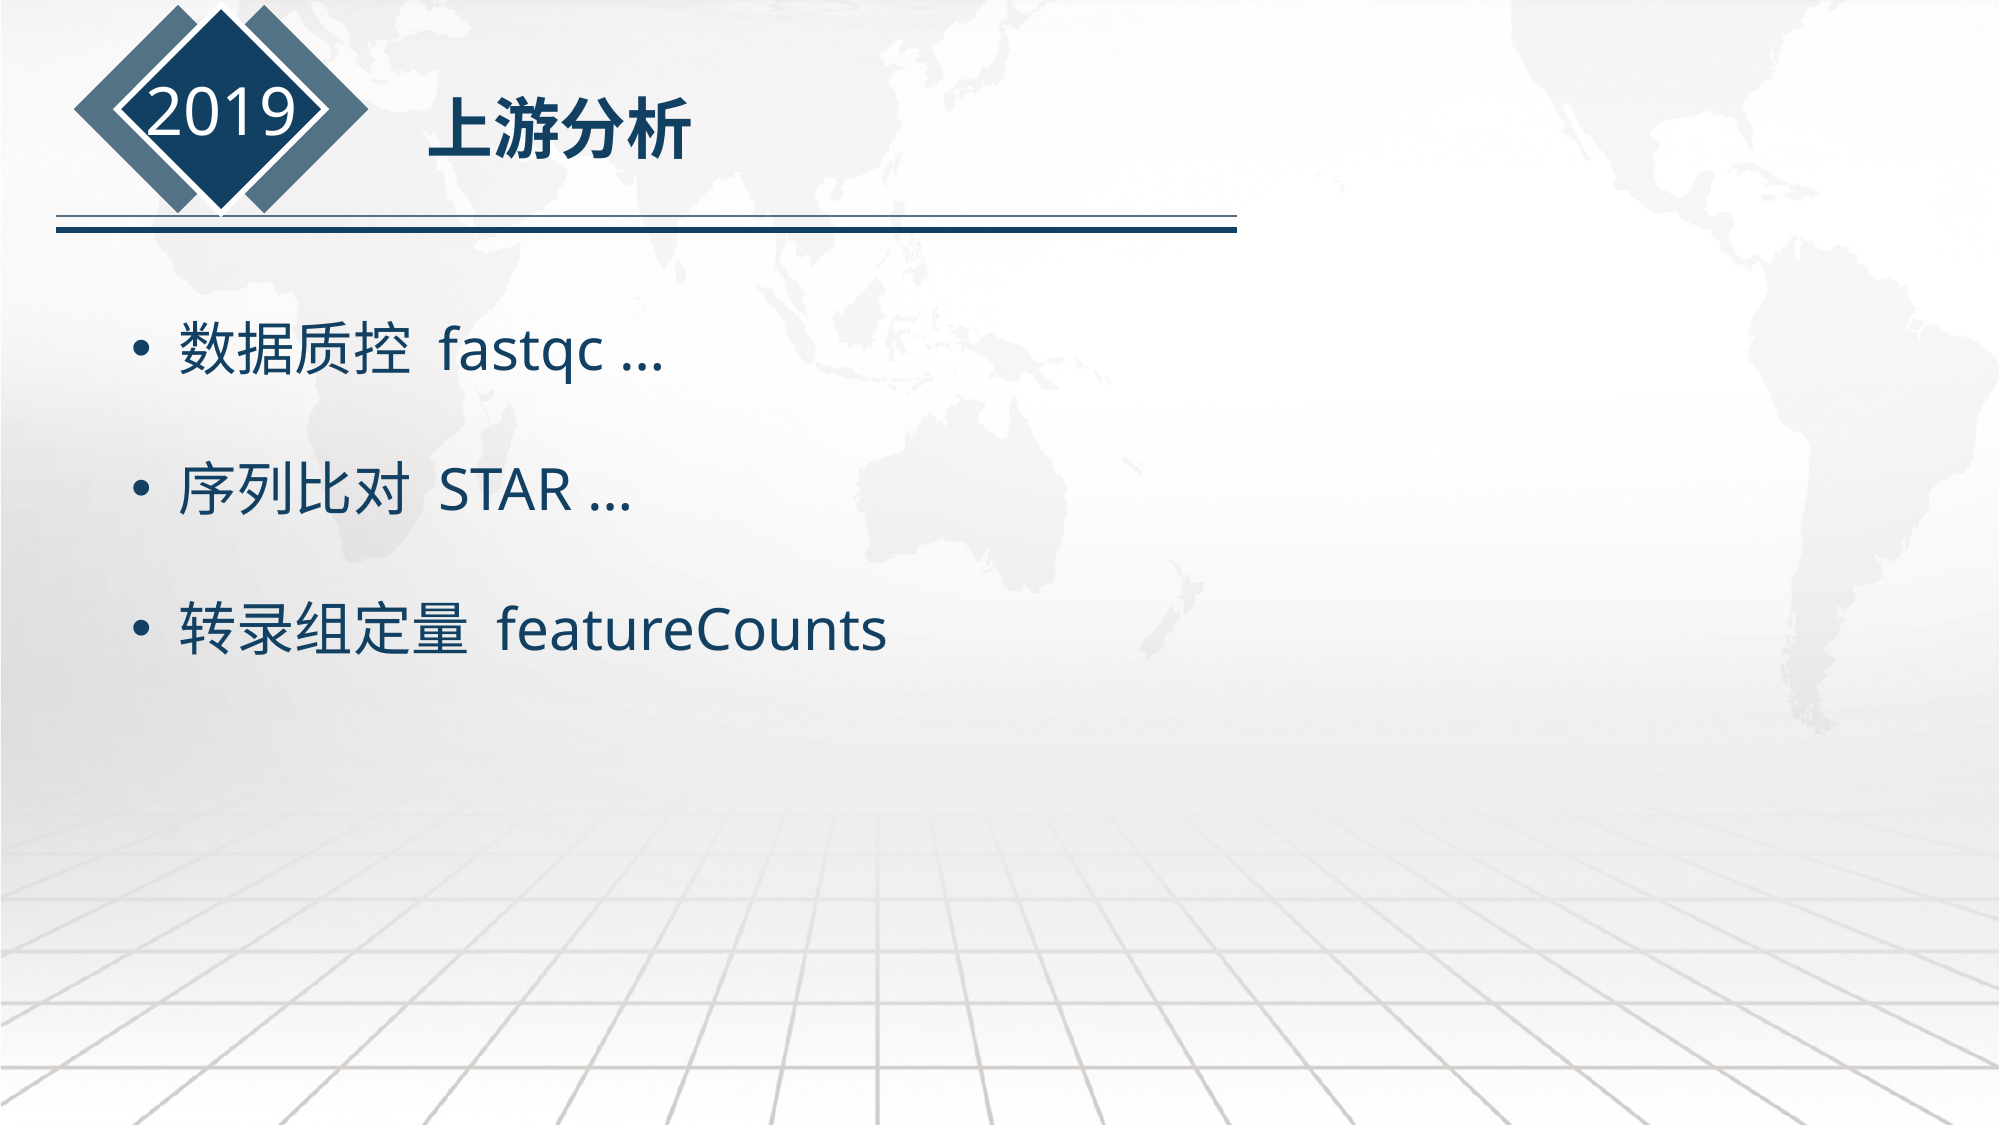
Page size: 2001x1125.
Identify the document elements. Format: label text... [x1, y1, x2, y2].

text_box [72, 3, 199, 215]
text_box [313, 95, 327, 123]
picture [0, 0, 1999, 1125]
text_box 上游分析 [411, 79, 942, 174]
text_box 2019 [130, 61, 313, 156]
text_box 数据质控 fastqc … 序列比对 STAR … 转录组定量 featureCounts [116, 304, 1000, 670]
text_box [243, 3, 370, 215]
text_box [163, 3, 279, 61]
text_box [162, 156, 280, 215]
text_box [115, 94, 130, 124]
